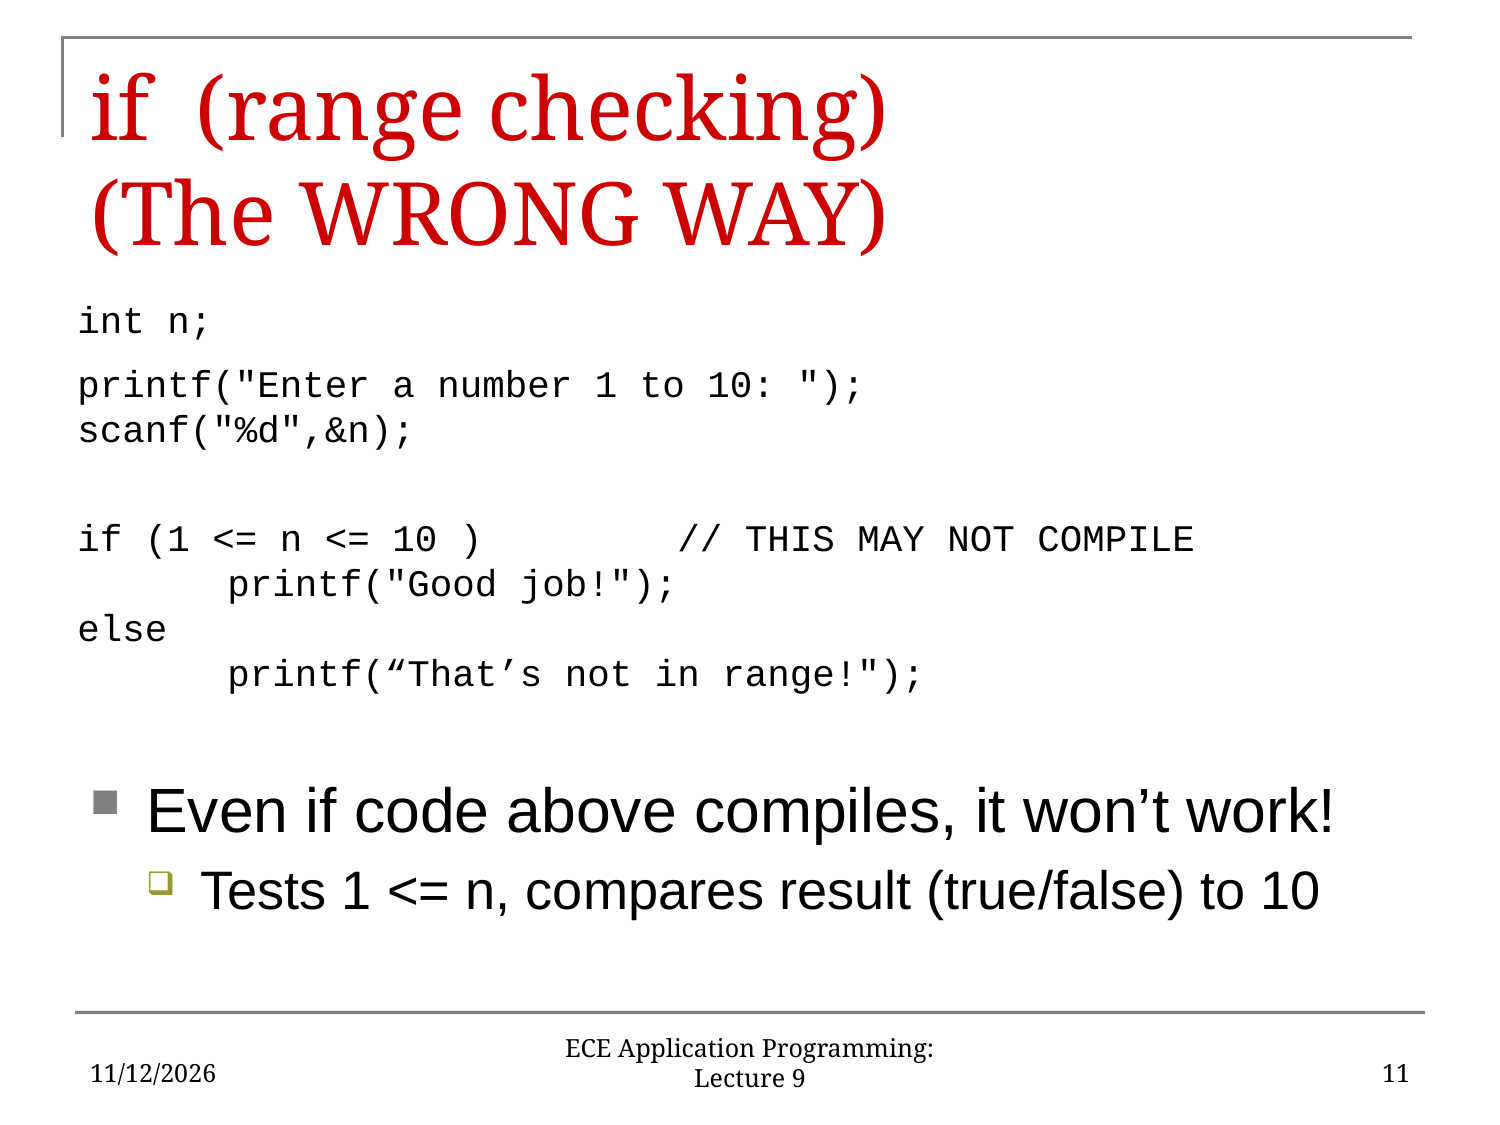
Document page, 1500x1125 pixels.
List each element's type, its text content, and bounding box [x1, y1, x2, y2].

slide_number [74, 1023, 426, 1100]
footer ECE Application Programming: Lecture 9 [512, 1024, 988, 1101]
text_box int n; printf("Enter a number 1 to 10: "); scanf("%d",&n); if (1 <= n <= 10 ) // THIS MAY NOT COMPILE printf("Good job!"); else printf(“That’s not in range!"); [62, 224, 1450, 810]
slide_number 11 [1074, 1023, 1426, 1100]
title if (range checking) (The WRONG WAY) [75, 45, 1425, 163]
list Even if code above compiles, it won’t work! Tests 1 <= n, compares result (true/false) to 10 [75, 810, 1425, 1006]
